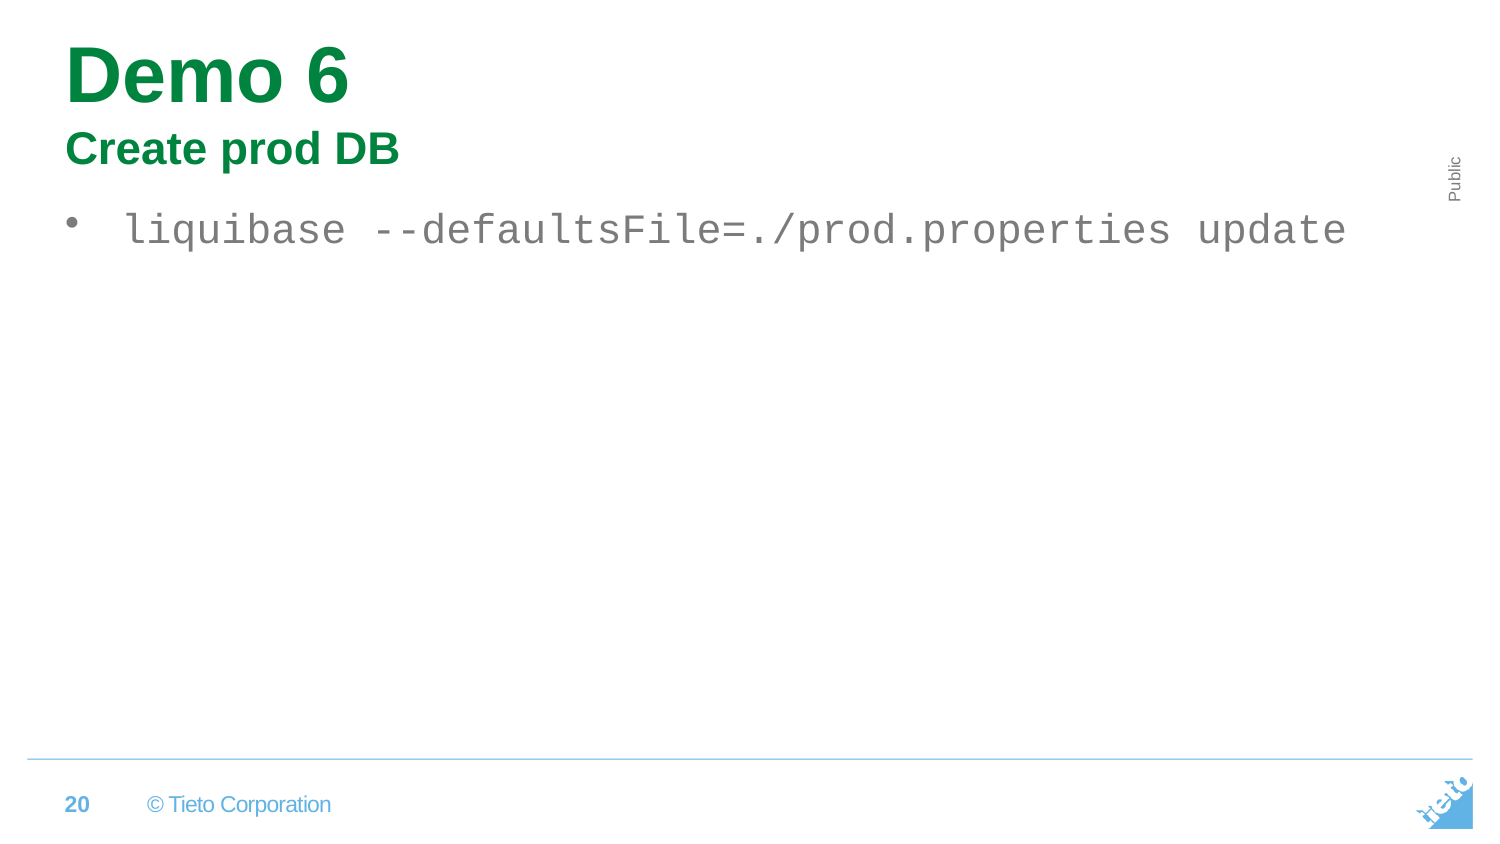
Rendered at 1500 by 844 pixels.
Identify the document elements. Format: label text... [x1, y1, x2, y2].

picture [1416, 777, 1473, 829]
list liquibase --defaultsFile=./prod.properties update [64, 207, 1416, 718]
slide_number 20 [64, 791, 124, 817]
title Demo 6 Create prod DB [64, 23, 1416, 190]
